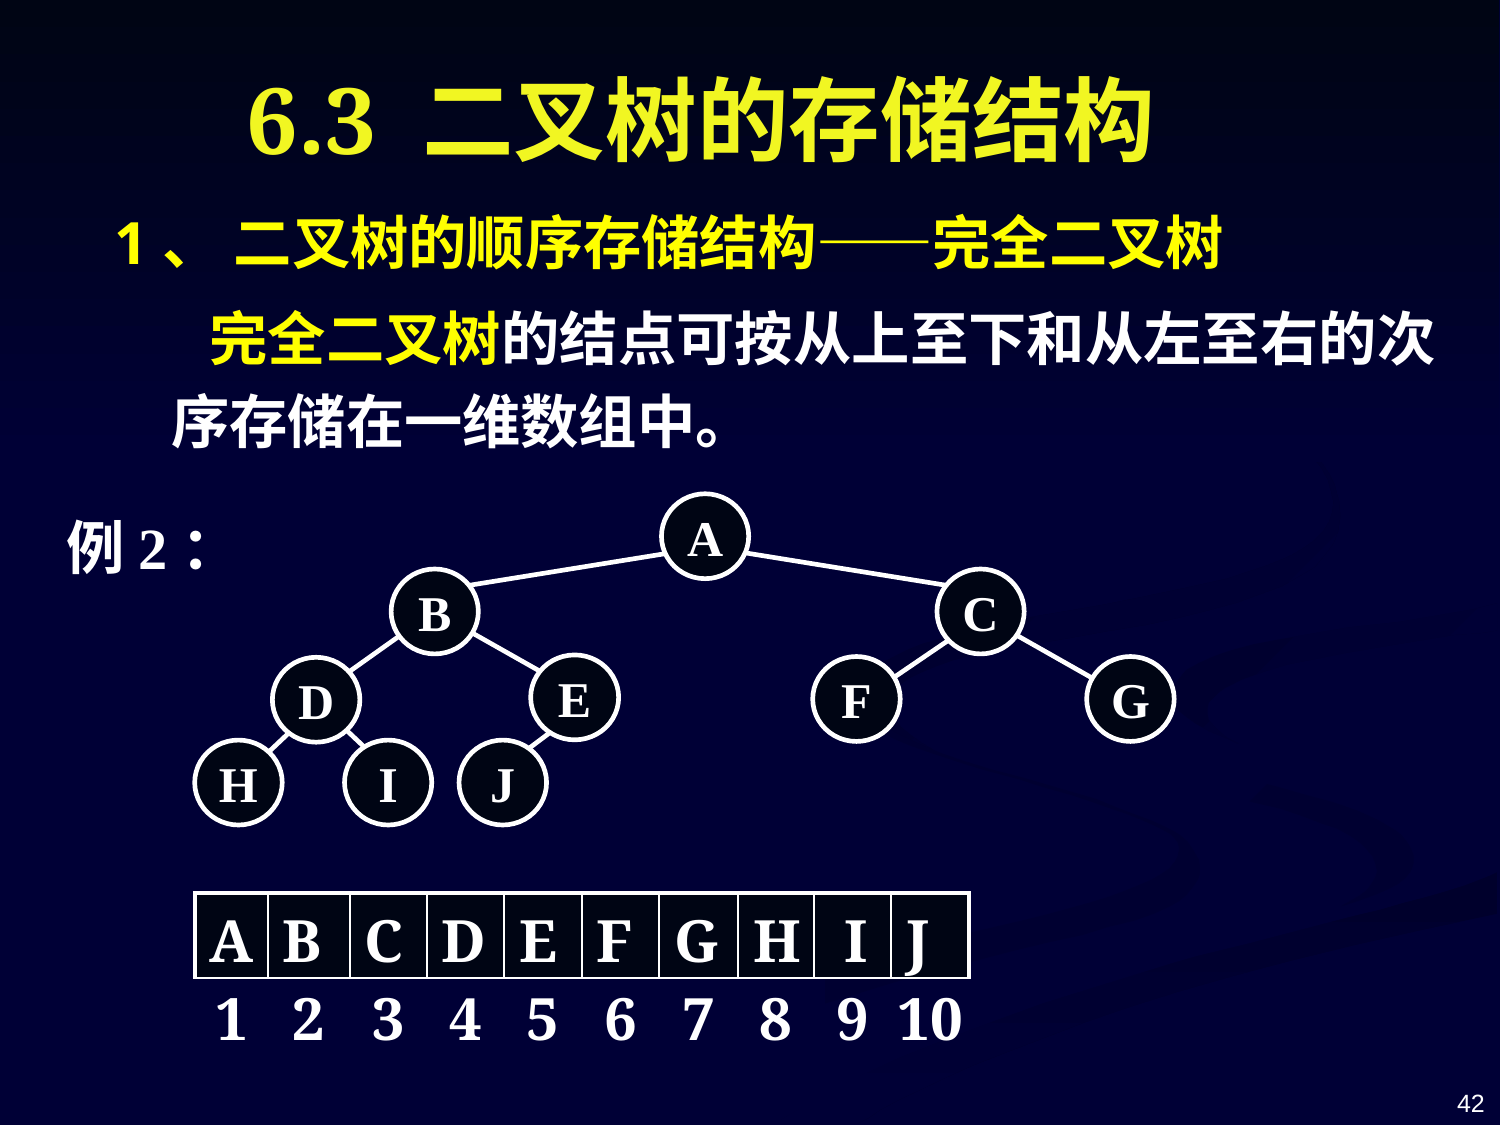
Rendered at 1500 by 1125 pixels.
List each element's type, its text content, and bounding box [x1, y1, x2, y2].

table_cell 1 [195, 979, 268, 1056]
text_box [194, 491, 1175, 828]
text_box 例2： [51, 503, 189, 589]
table_cell 4 [427, 979, 504, 1056]
table_cell 10 [891, 979, 969, 1056]
table_header F [583, 895, 658, 977]
table_cell 7 [659, 979, 738, 1056]
table_header E [505, 895, 581, 977]
text_box 1、 二叉树的顺序存储结构——完全二叉树 完全二叉树的结点可按从上至下和从左至右的次序存储在一维数组中。 [100, 184, 1450, 1010]
table_header B [269, 895, 349, 977]
table_header D [428, 895, 503, 977]
title 6.3 二叉树的存储结构 [62, 75, 1341, 161]
table_cell 5 [504, 979, 582, 1056]
table_cell 2 [268, 979, 350, 1056]
table_header C [351, 895, 426, 977]
table_cell 9 [814, 979, 891, 1056]
table_header H [739, 895, 813, 977]
table_header I [815, 895, 890, 977]
slide_number 42 [1149, 1046, 1500, 1125]
table_header A [197, 895, 267, 977]
table_header G [660, 895, 737, 977]
table_header J [892, 895, 967, 977]
table_cell 8 [738, 979, 814, 1056]
table_cell 3 [350, 979, 427, 1056]
table_cell 6 [582, 979, 659, 1056]
